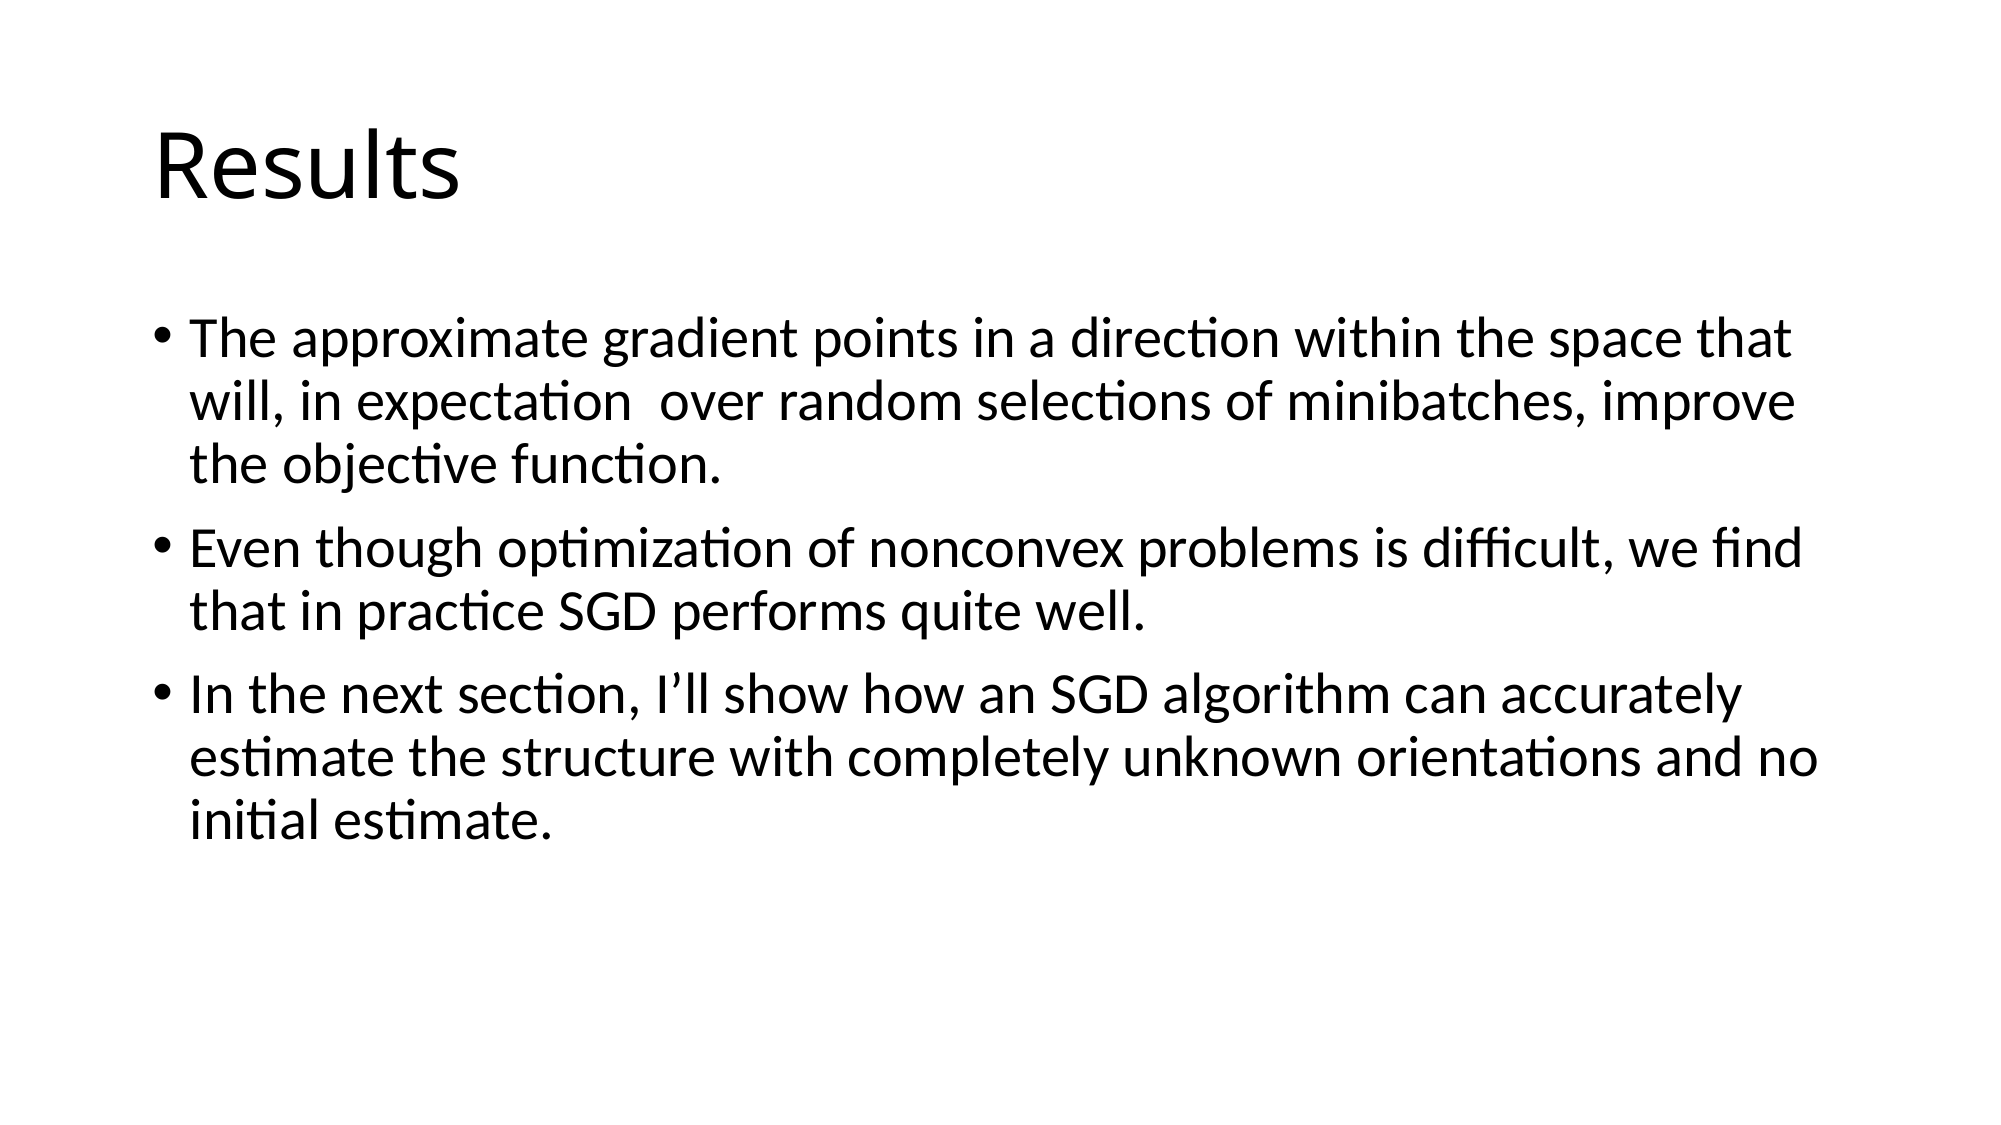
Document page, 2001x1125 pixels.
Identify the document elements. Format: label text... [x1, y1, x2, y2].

list The approximate gradient points in a direction within the space that will, in expectation over random selections of minibatches, improve the objective function. Even though optimization of nonconvex problems is difficult, we find that in practice SGD performs quite well. In the next section, I’ll show how an SGD algorithm can accurately estimate the structure with completely unknown orientations and no initial estimate. [137, 299, 1863, 1014]
title Results [137, 59, 1863, 278]
